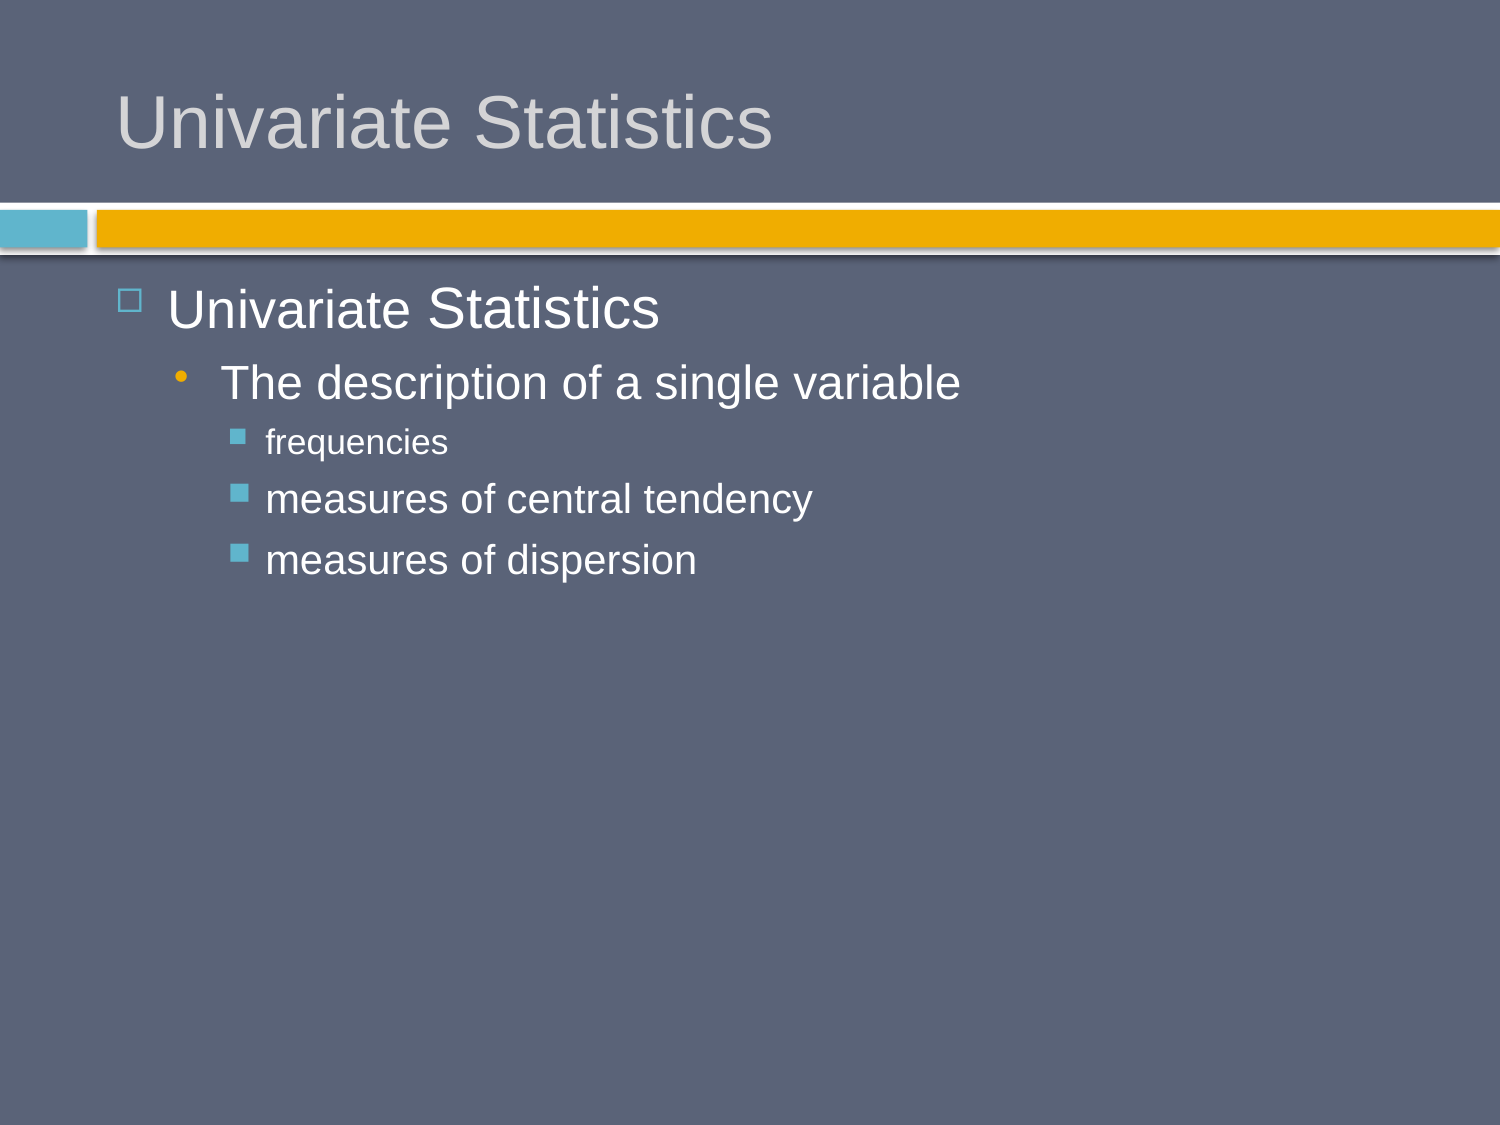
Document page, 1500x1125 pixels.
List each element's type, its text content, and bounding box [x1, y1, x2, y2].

list Univariate Statistics The description of a single variable frequencies measures of central tendency measures of dispersion [100, 262, 1439, 1001]
title Univariate Statistics [100, 37, 1439, 201]
